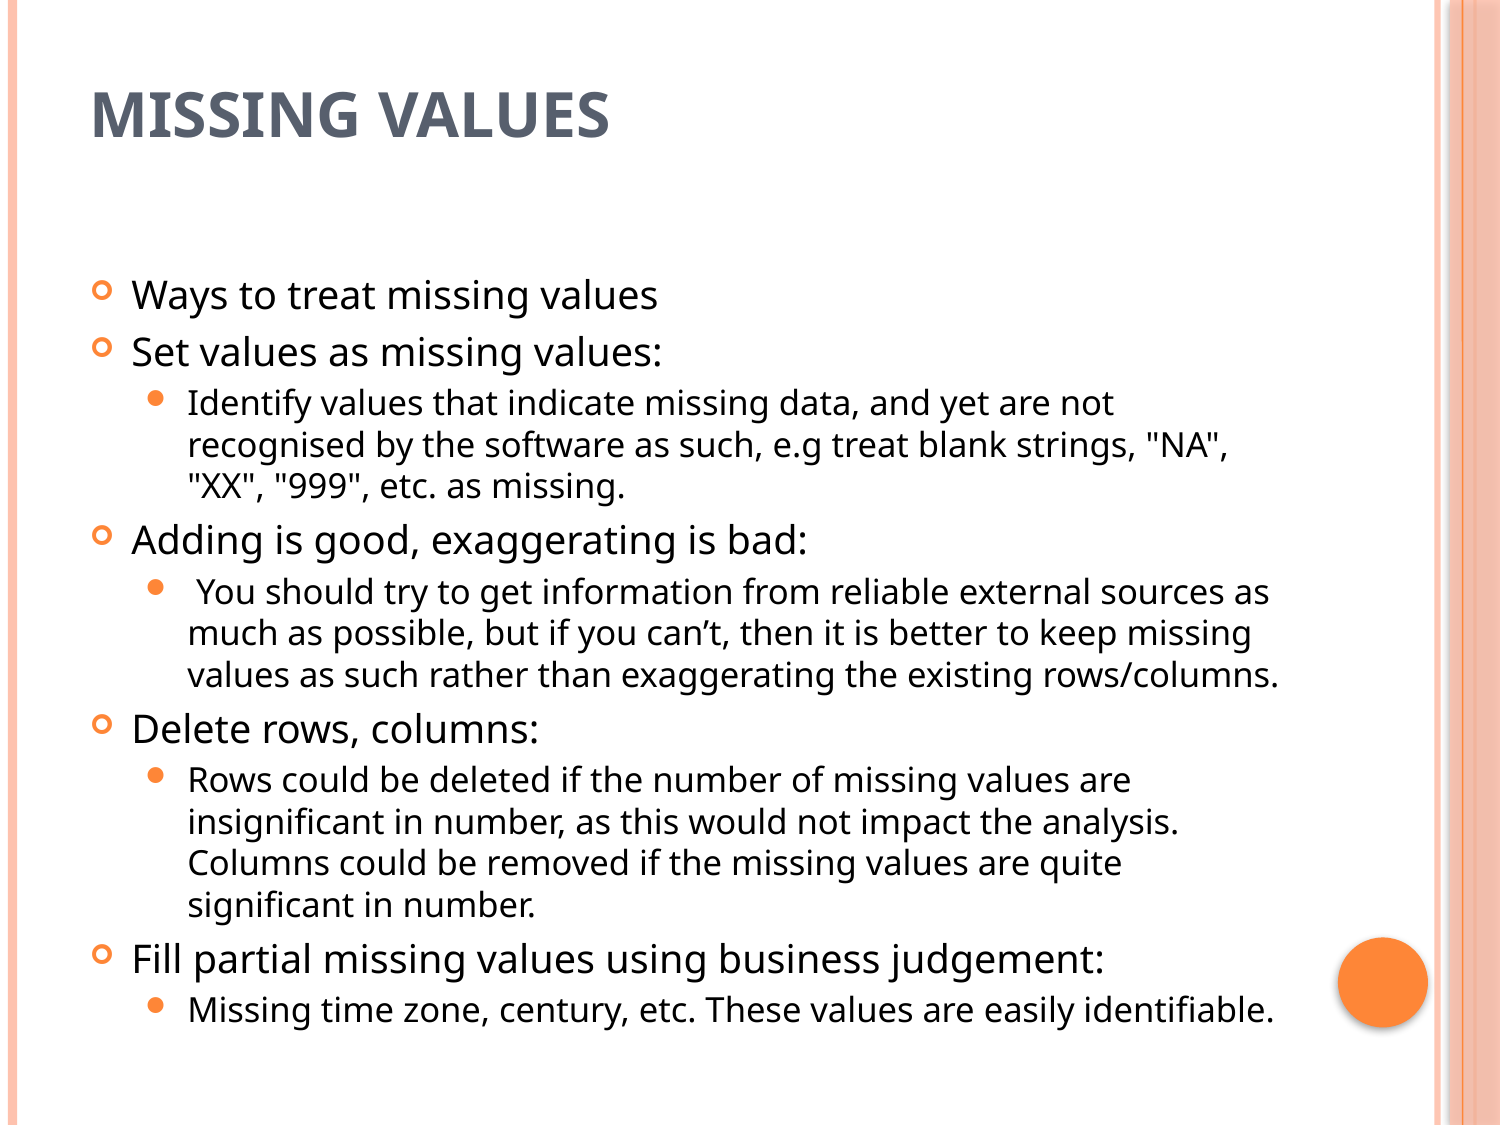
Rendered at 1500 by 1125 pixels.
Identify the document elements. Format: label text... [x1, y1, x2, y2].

list Ways to treat missing values Set values as missing values: Identify values that indicate missing data, and yet are not recognised by the software as such, e.g treat blank strings, "NA", "XX", "999", etc. as missing. Adding is good, exaggerating is bad: You should try to get information from reliable external sources as much as possible, but if you can’t, then it is better to keep missing values as such rather than exaggerating the existing rows/columns. Delete rows, columns: Rows could be deleted if the number of missing values are insignificant in number, as this would not impact the analysis. Columns could be removed if the missing values are quite significant in number. Fill partial missing values using business judgement: Missing time zone, century, etc. These values are easily identifiable. [75, 262, 1300, 1062]
title Missing Values [75, 45, 1300, 233]
